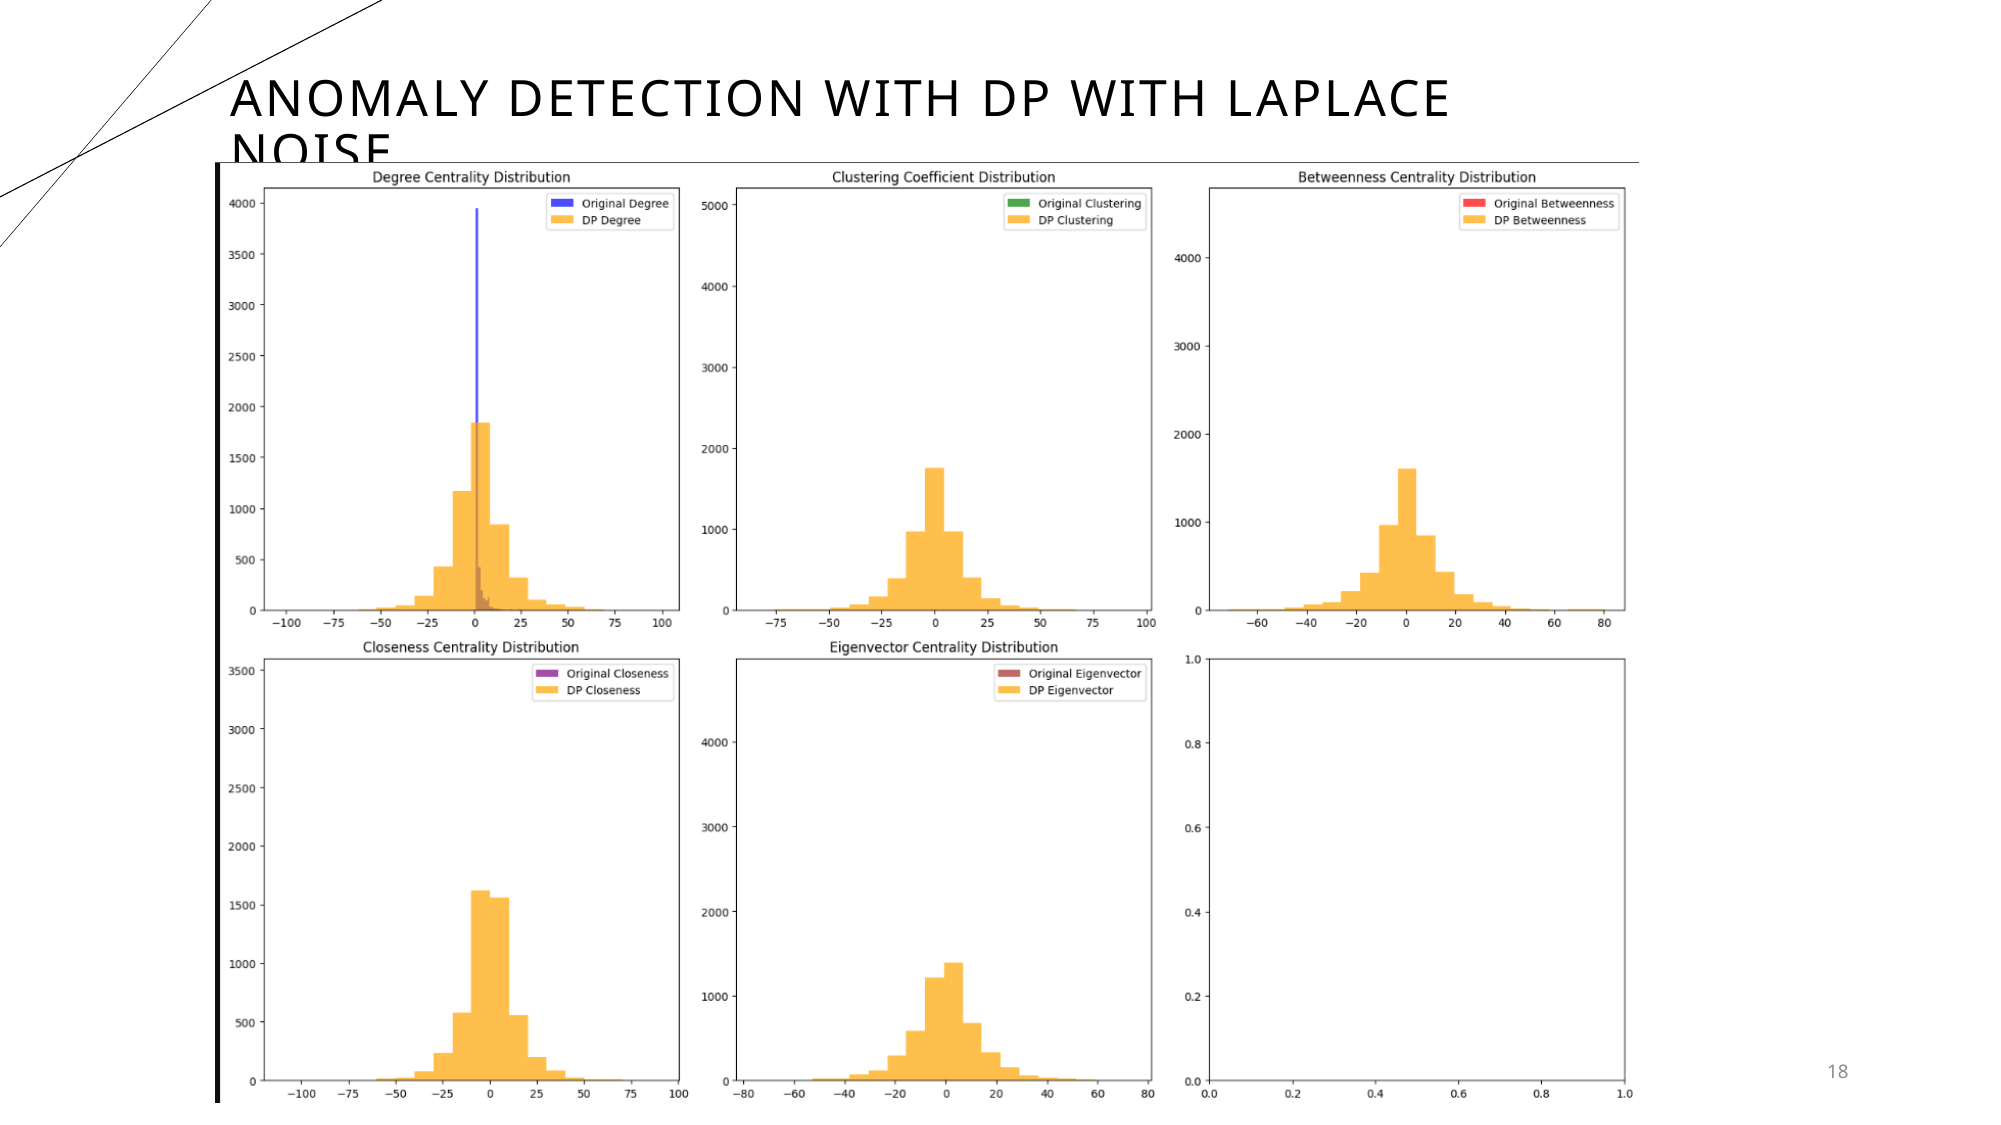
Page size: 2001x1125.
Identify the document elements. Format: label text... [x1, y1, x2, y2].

picture [215, 162, 1639, 1103]
text_box Anomaly Detection with dP with laplace noise [215, 54, 1572, 162]
slide_number 18 [1701, 1042, 1864, 1103]
